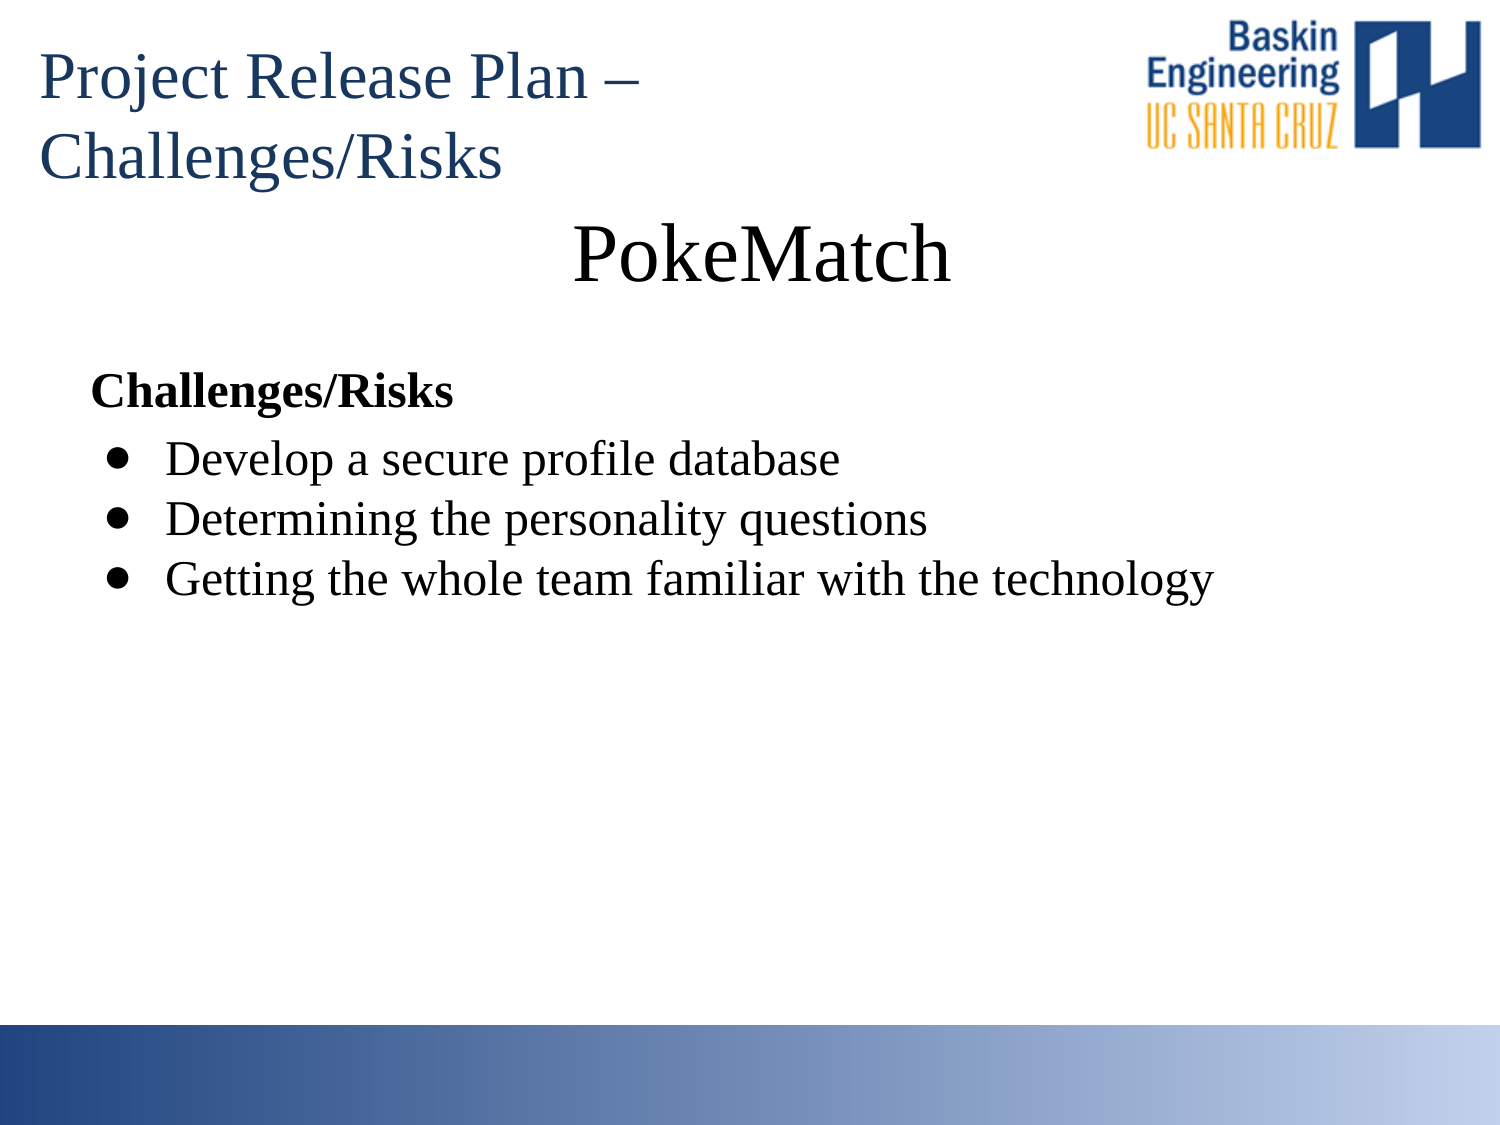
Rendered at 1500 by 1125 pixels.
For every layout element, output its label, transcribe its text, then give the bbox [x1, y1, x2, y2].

text_box [0, 1025, 1500, 1125]
picture [1134, 12, 1498, 160]
text_box Project Release Plan – Challenges/Risks [24, 24, 1129, 121]
list Challenges/Risks Develop a secure profile database Determining the personality questions Getting the whole team familiar with the technology [75, 350, 1425, 1005]
title PokeMatch [87, 145, 1438, 350]
